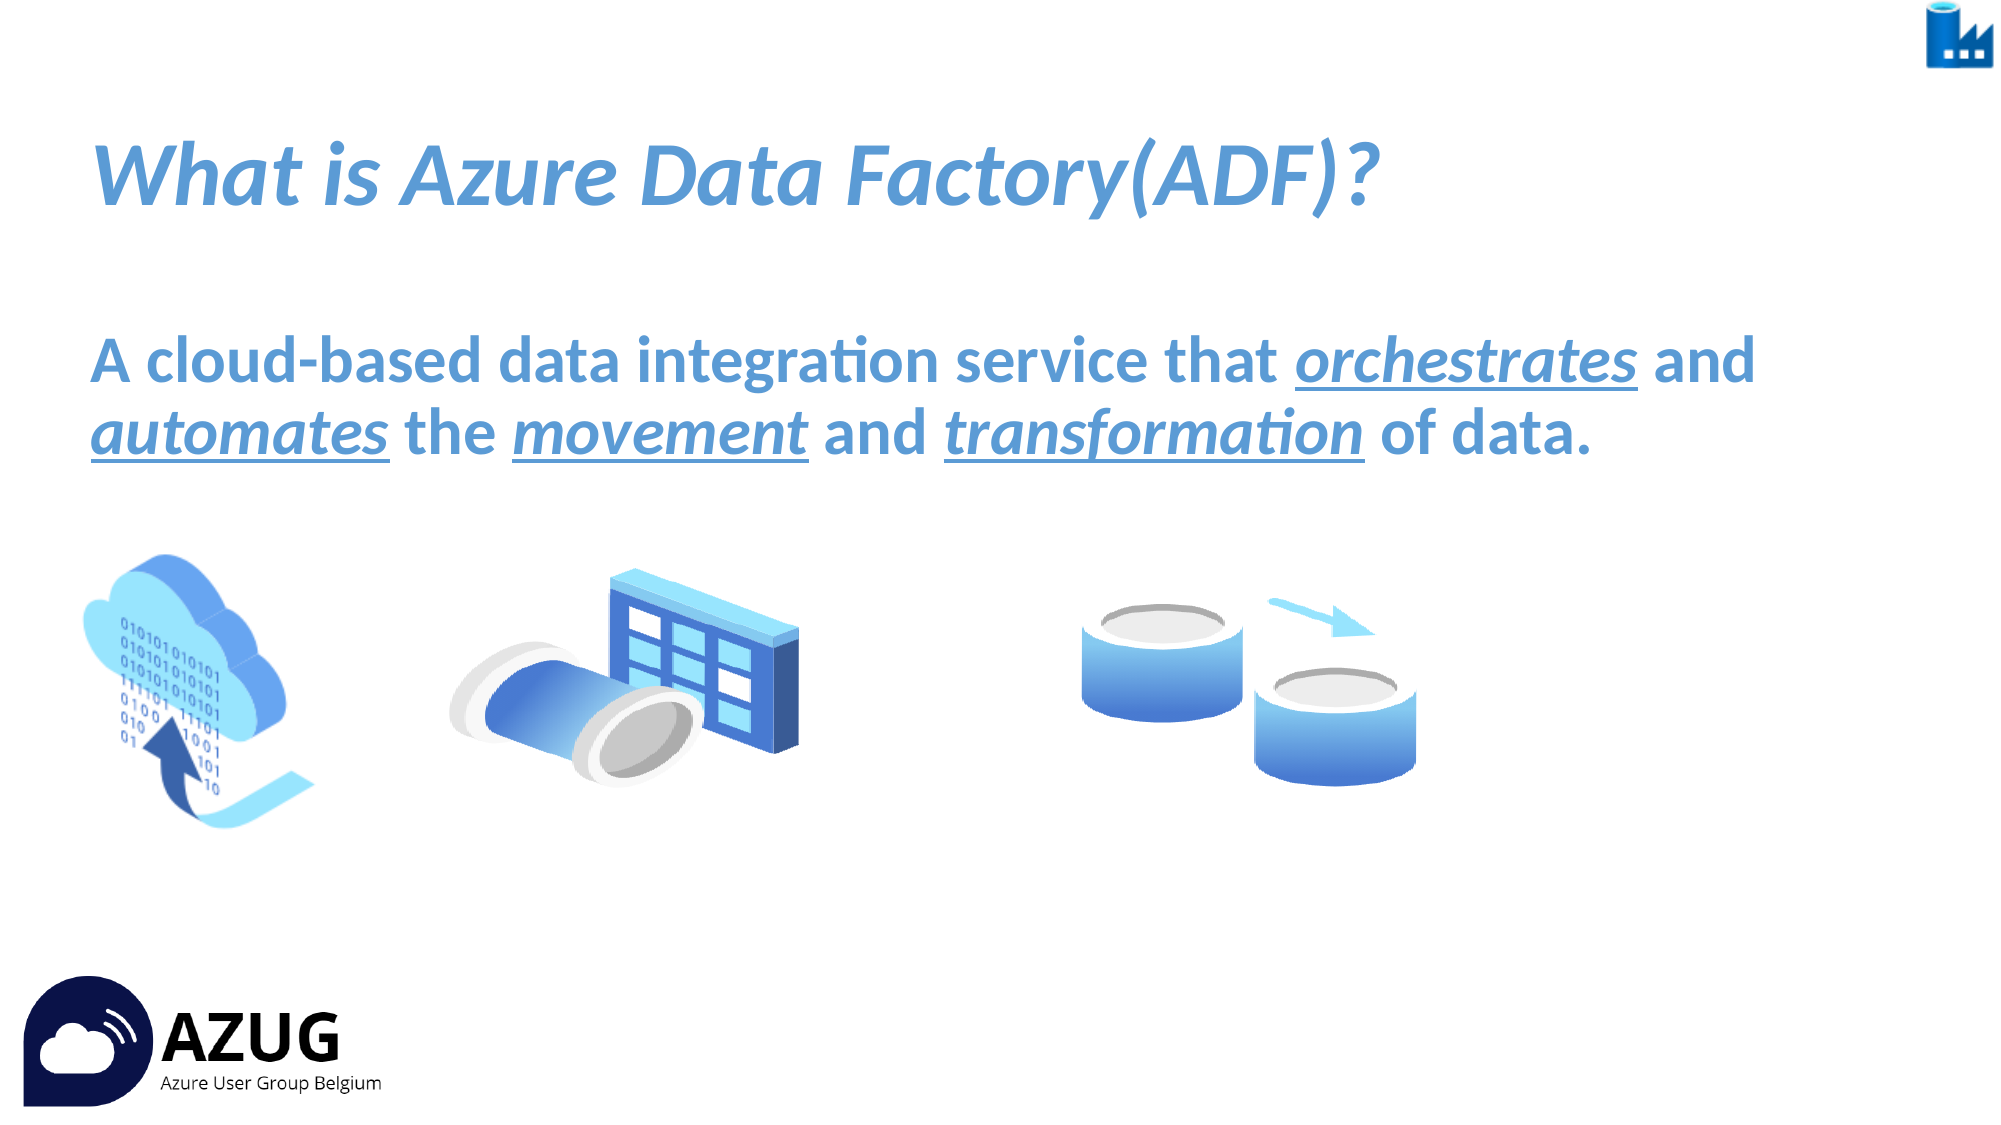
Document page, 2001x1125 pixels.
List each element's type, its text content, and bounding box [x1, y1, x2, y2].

list A cloud-based data integration service that orchestrates and automates the movement and transformation of data. [75, 317, 1779, 1073]
picture [48, 528, 358, 861]
picture [10, 968, 396, 1125]
picture [1924, 0, 2000, 100]
picture [385, 539, 881, 796]
picture [1078, 573, 1424, 790]
title What is Azure Data Factory(ADF)? [0, 59, 1863, 278]
